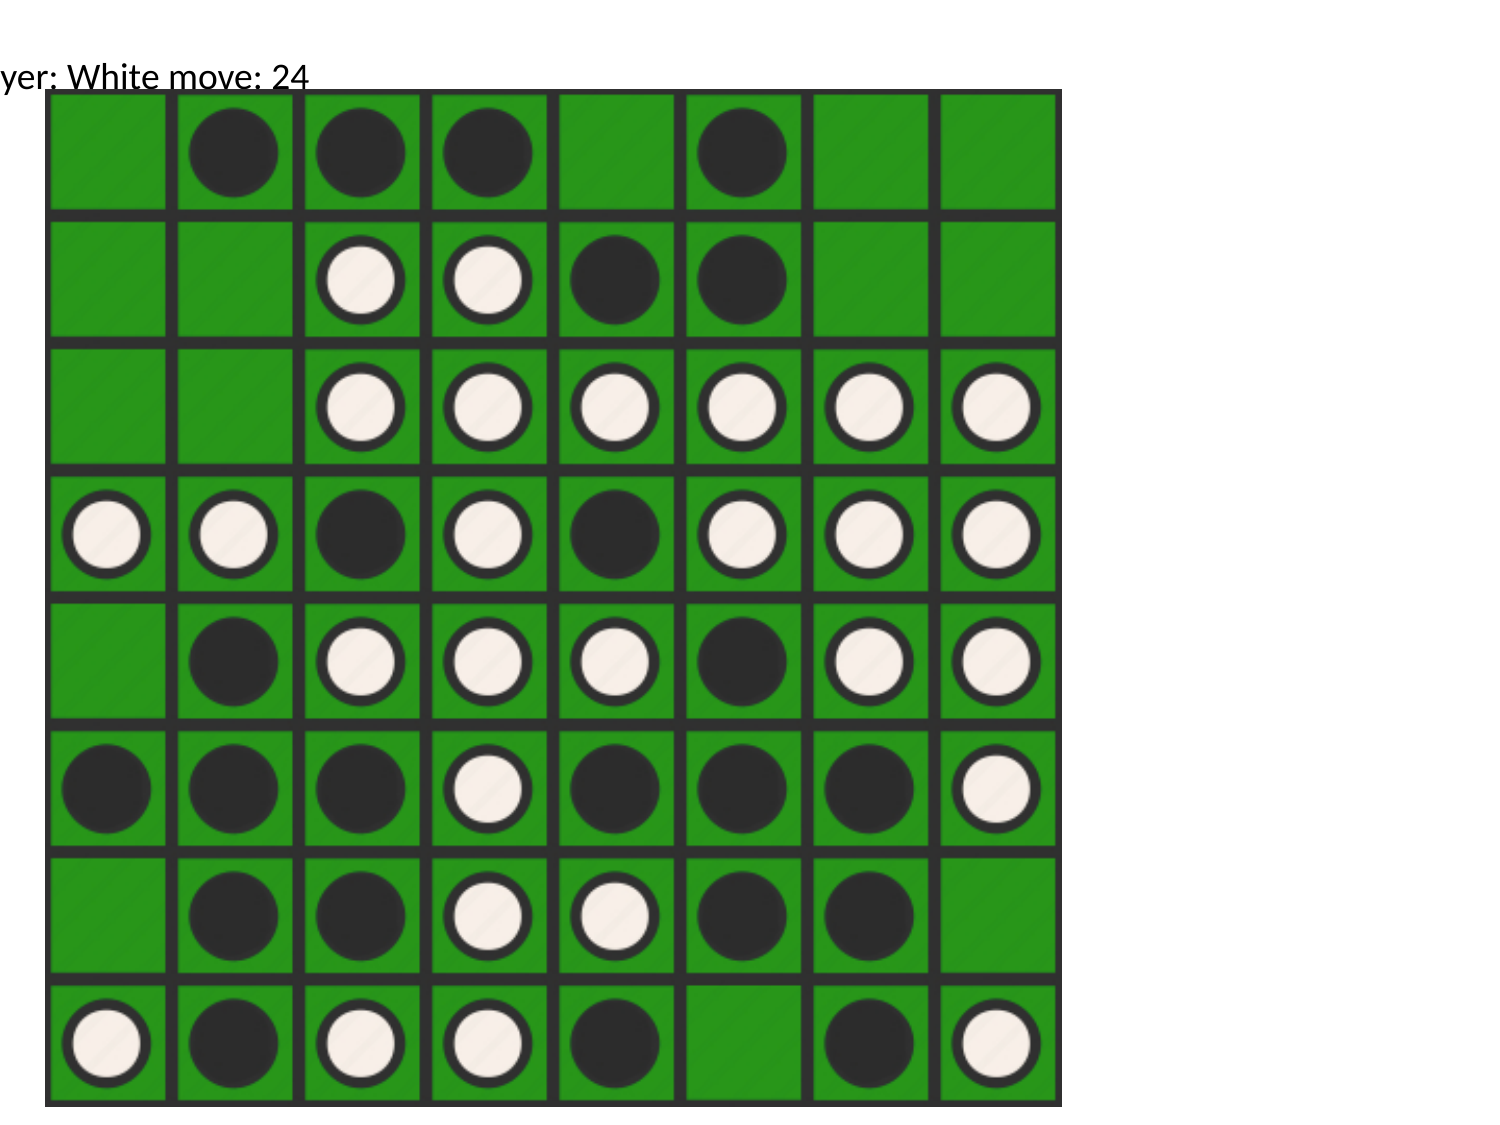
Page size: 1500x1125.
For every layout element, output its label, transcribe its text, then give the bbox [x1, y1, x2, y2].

text_box turn: 46 player: White move: 24 [0, 44, 325, 105]
picture [44, 89, 1062, 1107]
